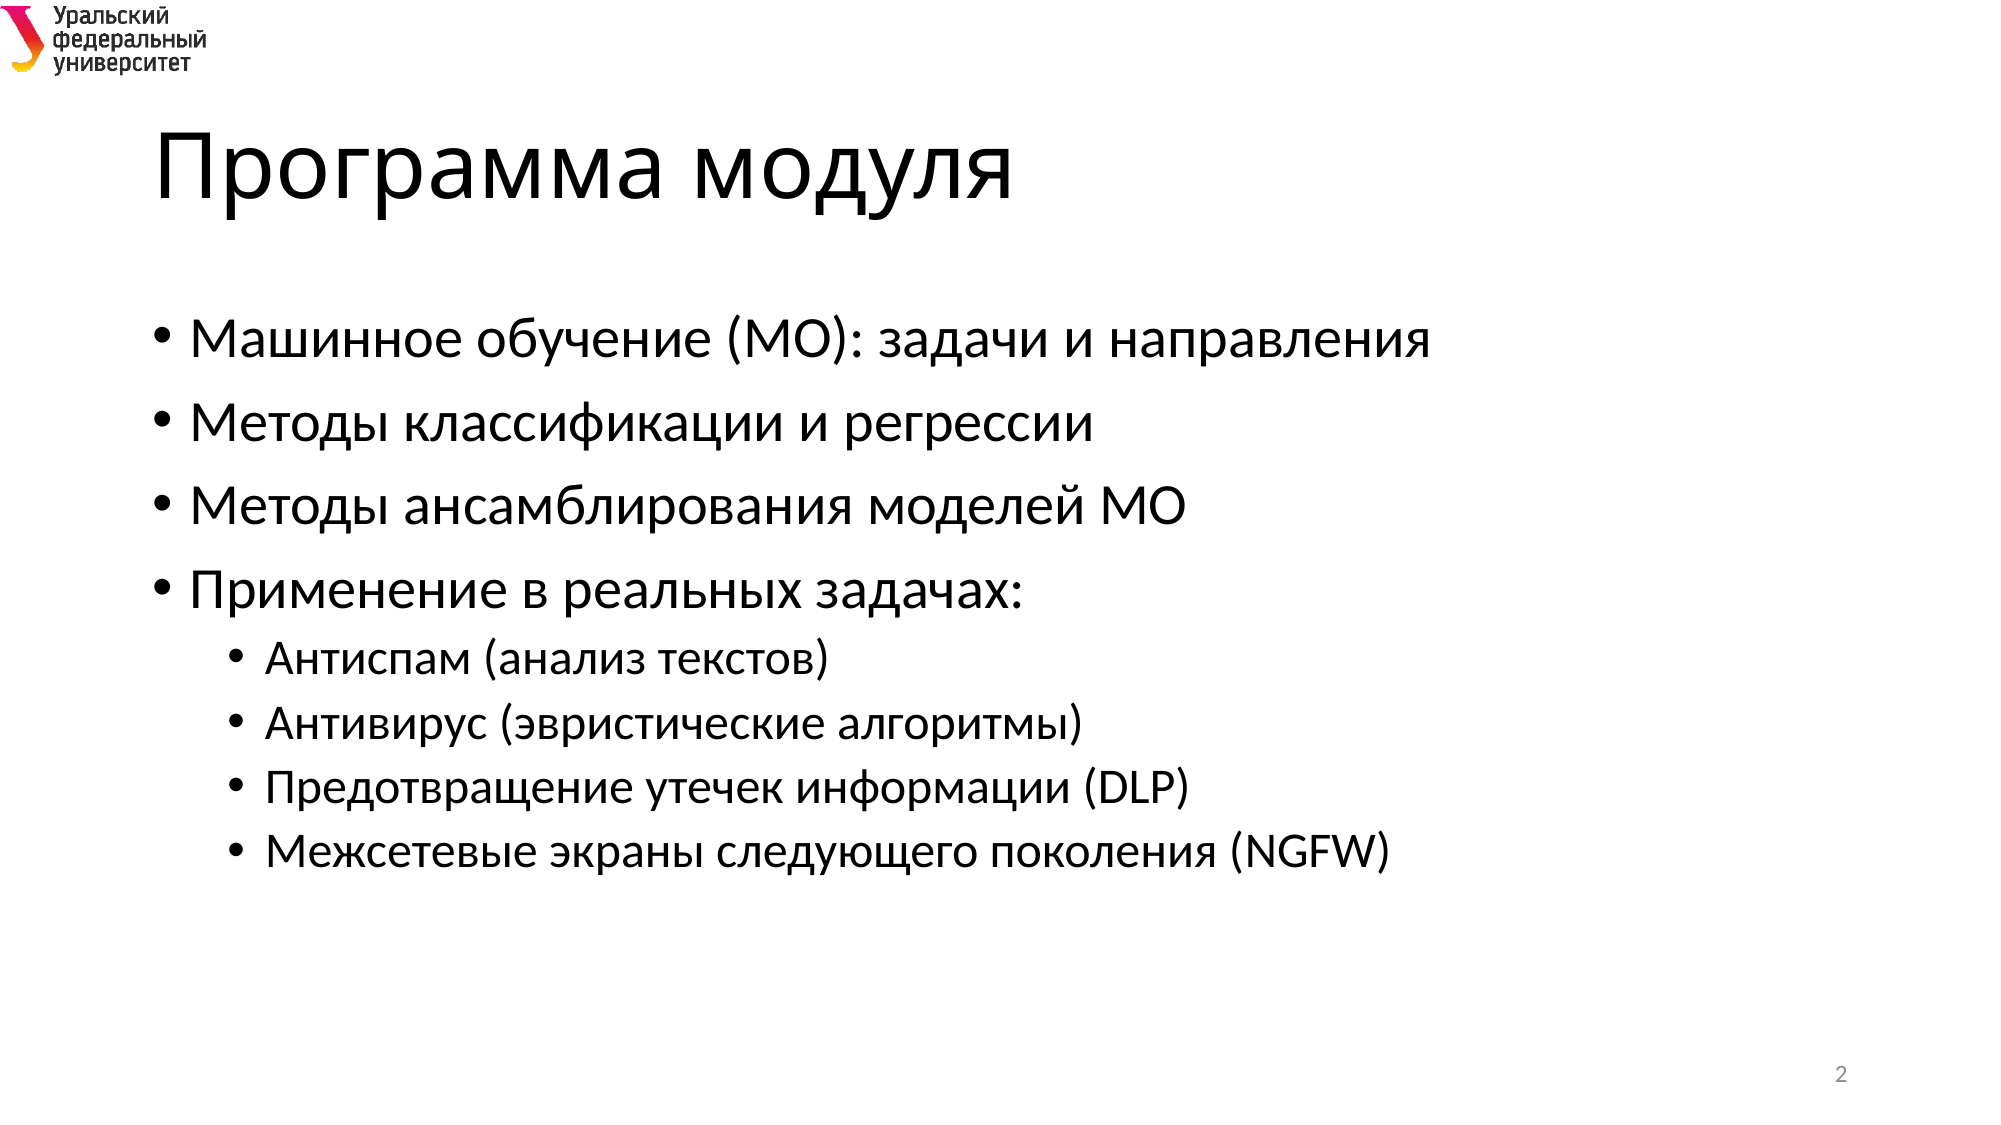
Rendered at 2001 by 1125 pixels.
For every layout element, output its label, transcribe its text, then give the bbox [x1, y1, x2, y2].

title Программа модуля [137, 59, 1863, 278]
list Машинное обучение (МО): задачи и направления Методы классификации и регрессии Методы ансамблирования моделей МО Применение в реальных задачах: Антиспам (анализ текстов) Антивирус (эвристические алгоритмы) Предотвращение утечек информации (DLP) Межсетевые экраны следующего поколения (NGFW) [137, 299, 1863, 1014]
slide_number 2 [1412, 1042, 1863, 1103]
picture [0, 4, 221, 76]
